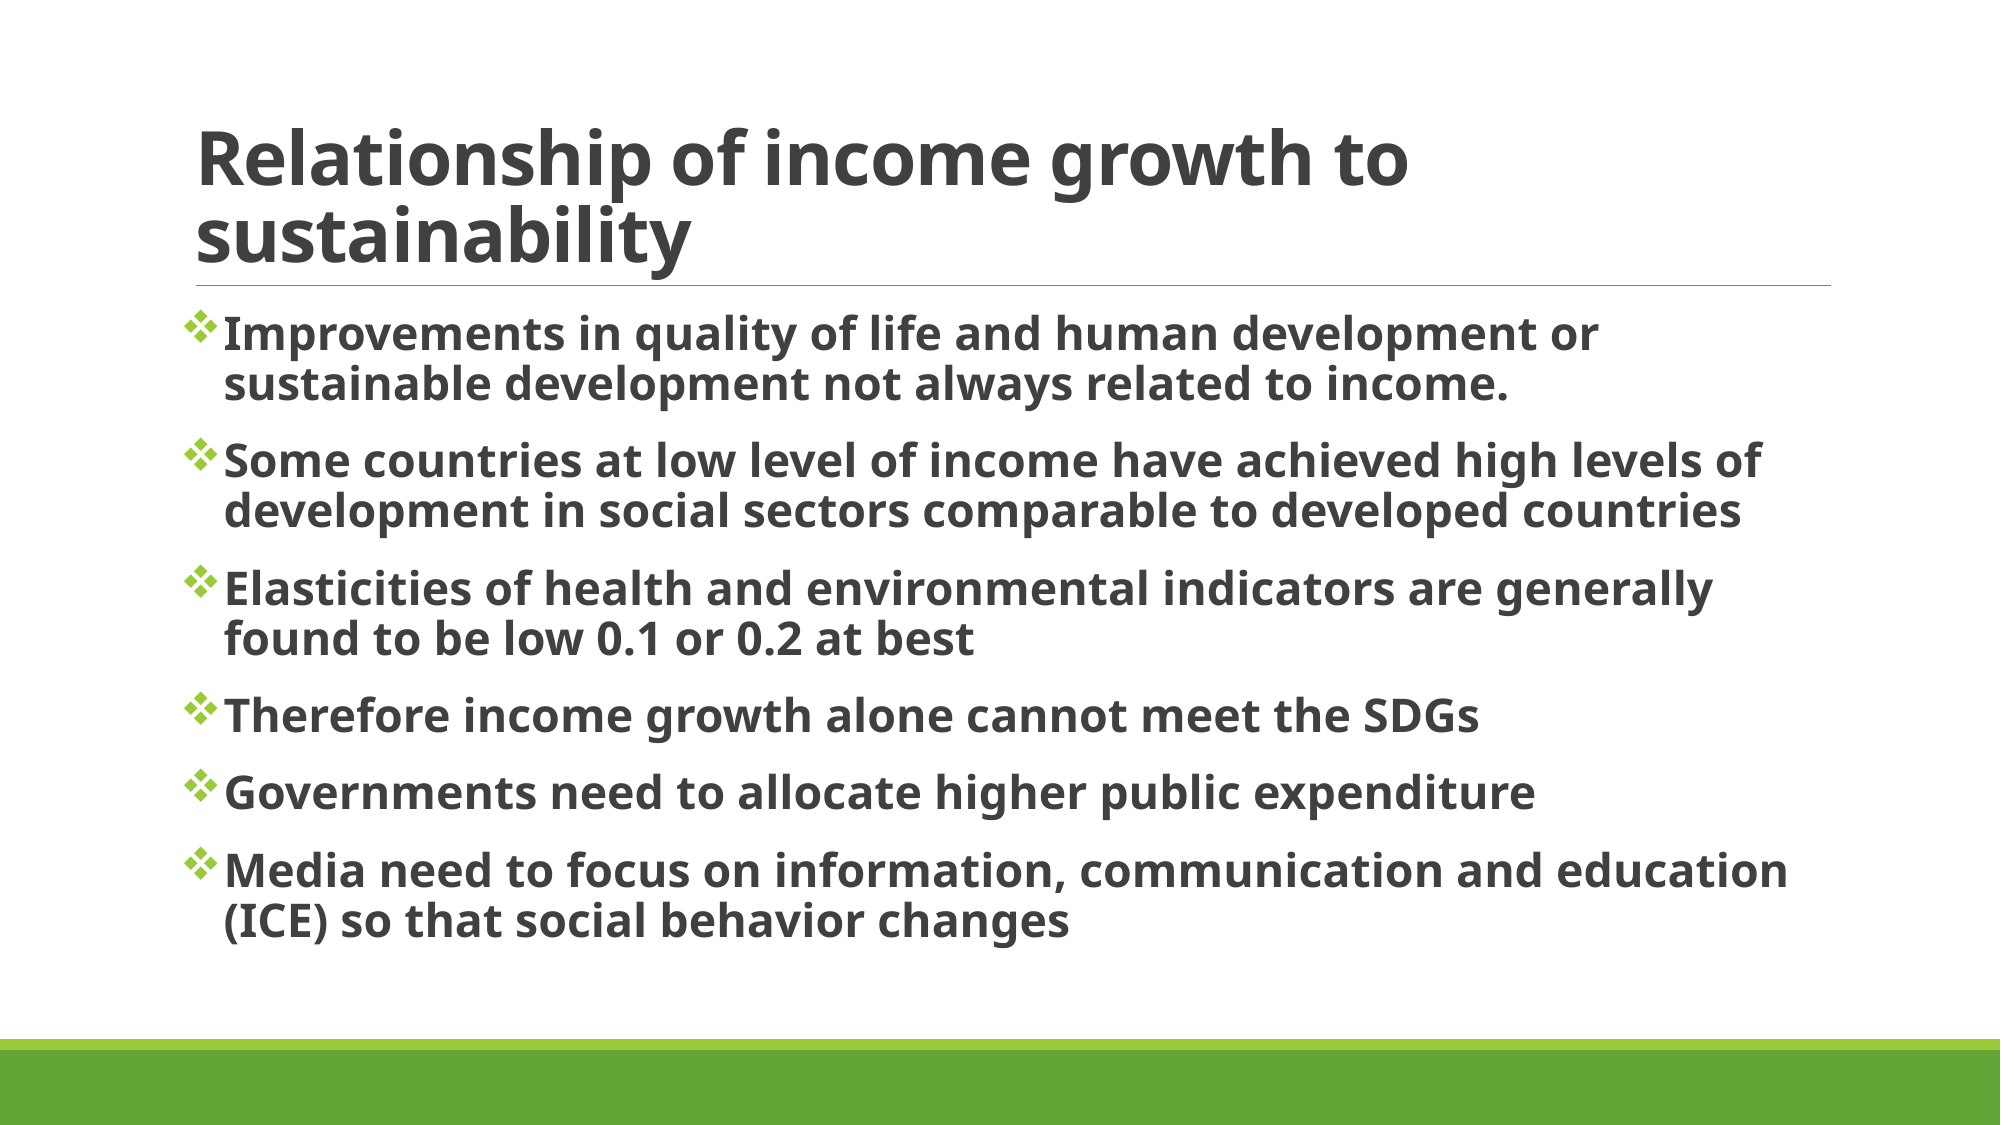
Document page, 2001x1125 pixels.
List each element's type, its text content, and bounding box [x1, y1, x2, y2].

title Relationship of income growth to sustainability [180, 47, 1830, 285]
list Improvements in quality of life and human development or sustainable development not always related to income. Some countries at low level of income have achieved high levels of development in social sectors comparable to developed countries Elasticities of health and environmental indicators are generally found to be low 0.1 or 0.2 at best Therefore income growth alone cannot meet the SDGs Governments need to allocate higher public expenditure Media need to focus on information, communication and education (ICE) so that social behavior changes [180, 302, 1830, 963]
